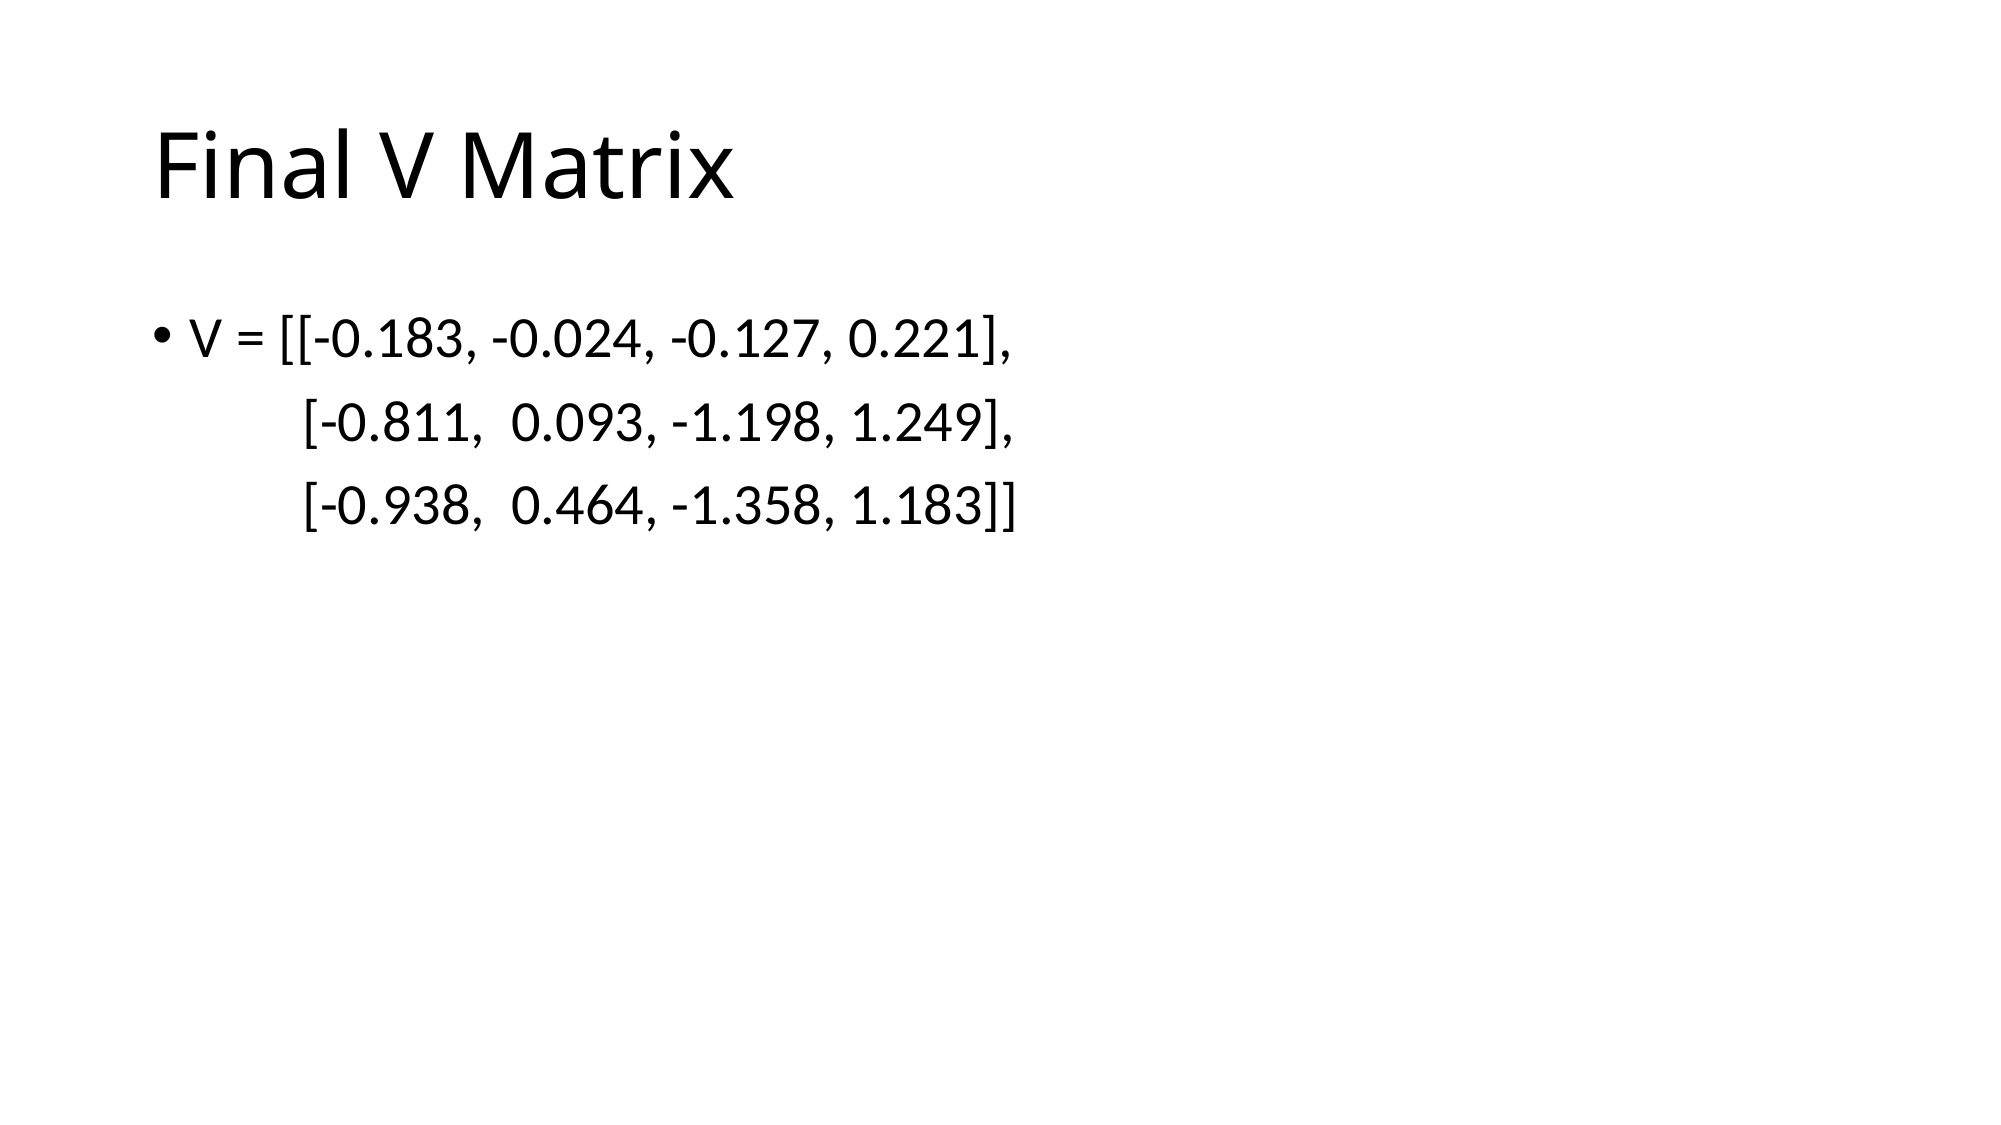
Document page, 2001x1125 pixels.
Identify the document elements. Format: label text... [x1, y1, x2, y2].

list V = [[-0.183, -0.024, -0.127, 0.221], [-0.811, 0.093, -1.198, 1.249], [-0.938, 0.464, -1.358, 1.183]] [137, 299, 1863, 1014]
title Final V Matrix [137, 59, 1863, 278]
